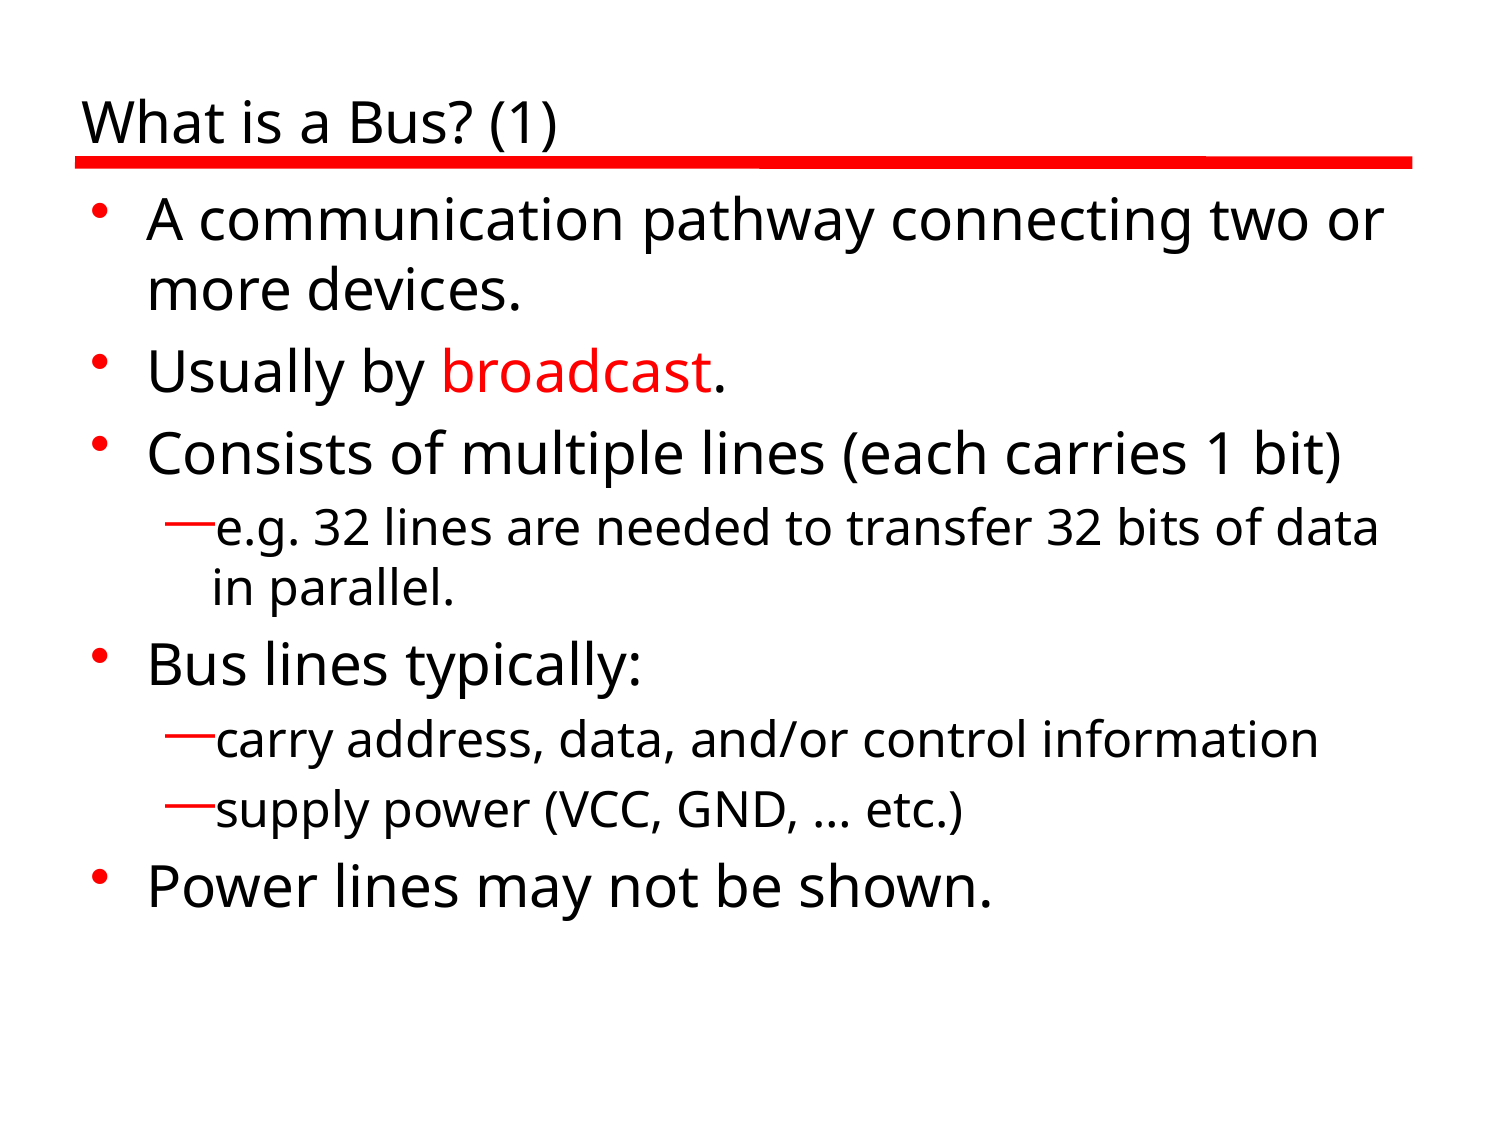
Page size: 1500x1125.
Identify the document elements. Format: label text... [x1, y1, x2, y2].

title What is a Bus? (1) [66, 24, 1413, 163]
list A communication pathway connecting two or more devices. Usually by broadcast. Consists of multiple lines (each carries 1 bit) e.g. 32 lines are needed to transfer 32 bits of data in parallel. Bus lines typically: carry address, data, and/or control information supply power (VCC, GND, … etc.) Power lines may not be shown. [75, 174, 1417, 1100]
